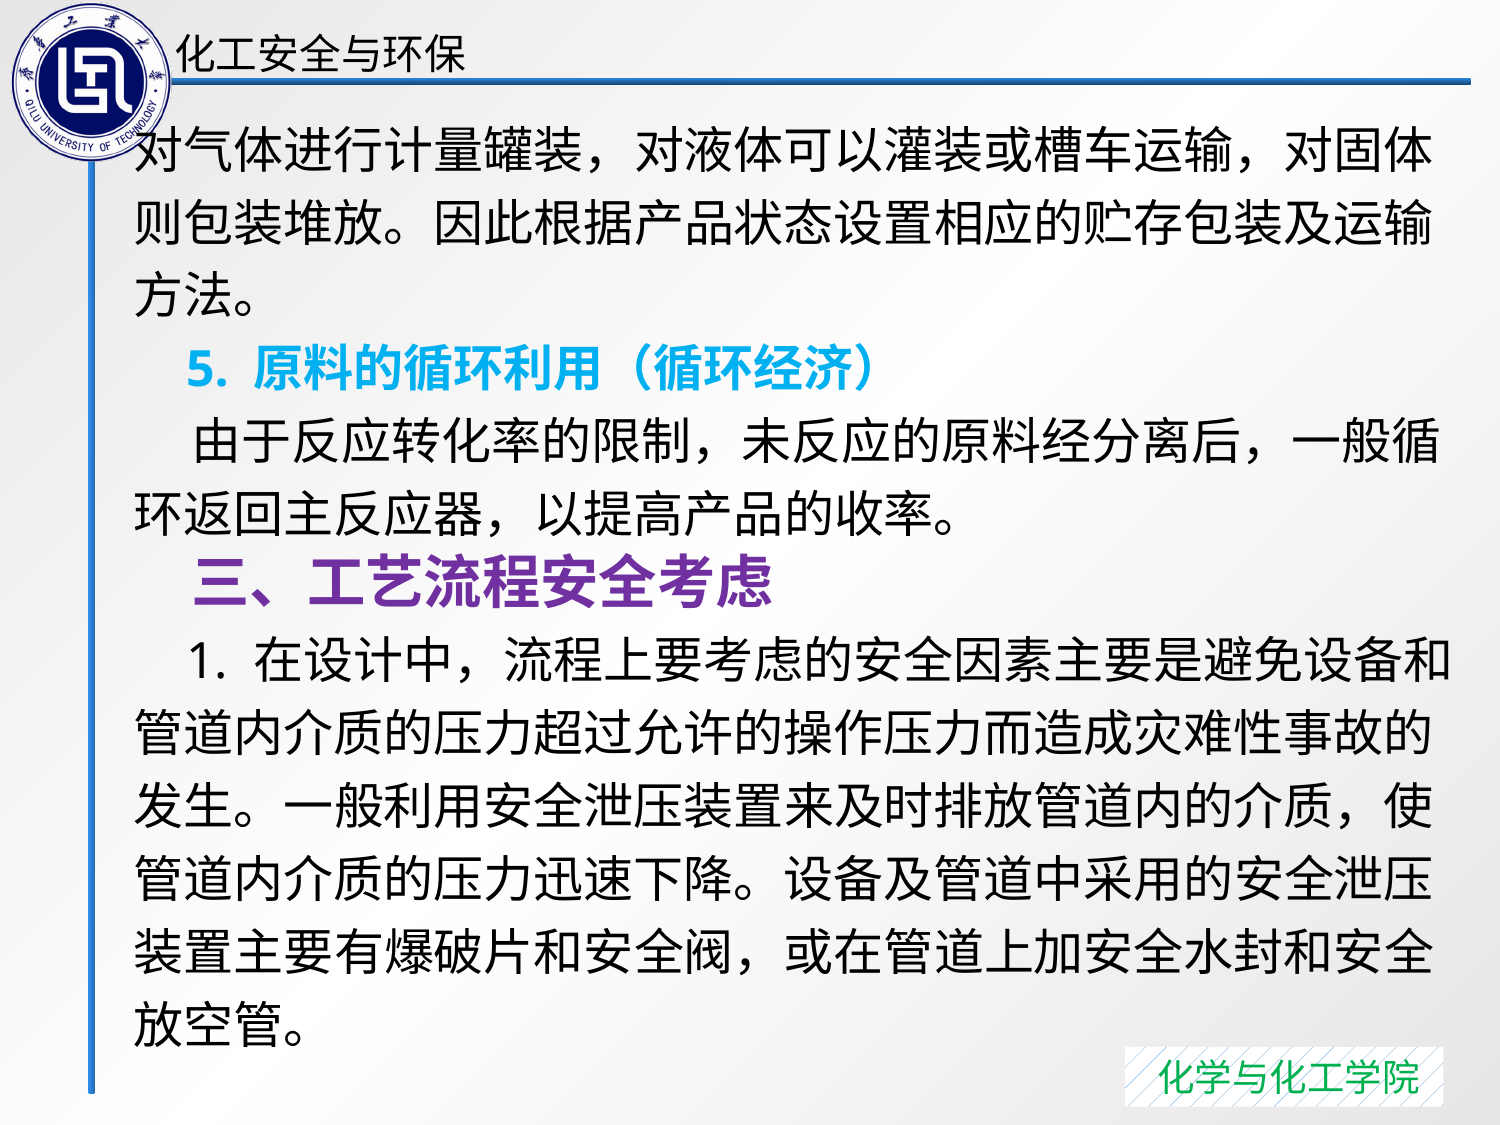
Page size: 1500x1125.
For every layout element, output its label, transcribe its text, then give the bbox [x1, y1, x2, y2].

list 对气体进行计量罐装，对液体可以灌装或槽车运输，对固体则包装堆放。因此根据产品状态设置相应的贮存包装及运输方法。 5. 原料的循环利用（循环经济） 由于反应转化率的限制，未反应的原料经分离后，一般循环返回主反应器，以提高产品的收率。 三、工艺流程安全考虑 1. 在设计中，流程上要考虑的安全因素主要是避免设备和管道内介质的压力超过允许的操作压力而造成灾难性事故的发生。一般利用安全泄压装置来及时排放管道内的介质，使管道内介质的压力迅速下降。设备及管道中采用的安全泄压装置主要有爆破片和安全阀，或在管道上加安全水封和安全放空管。 [118, 97, 1471, 1048]
picture [11, 2, 172, 162]
